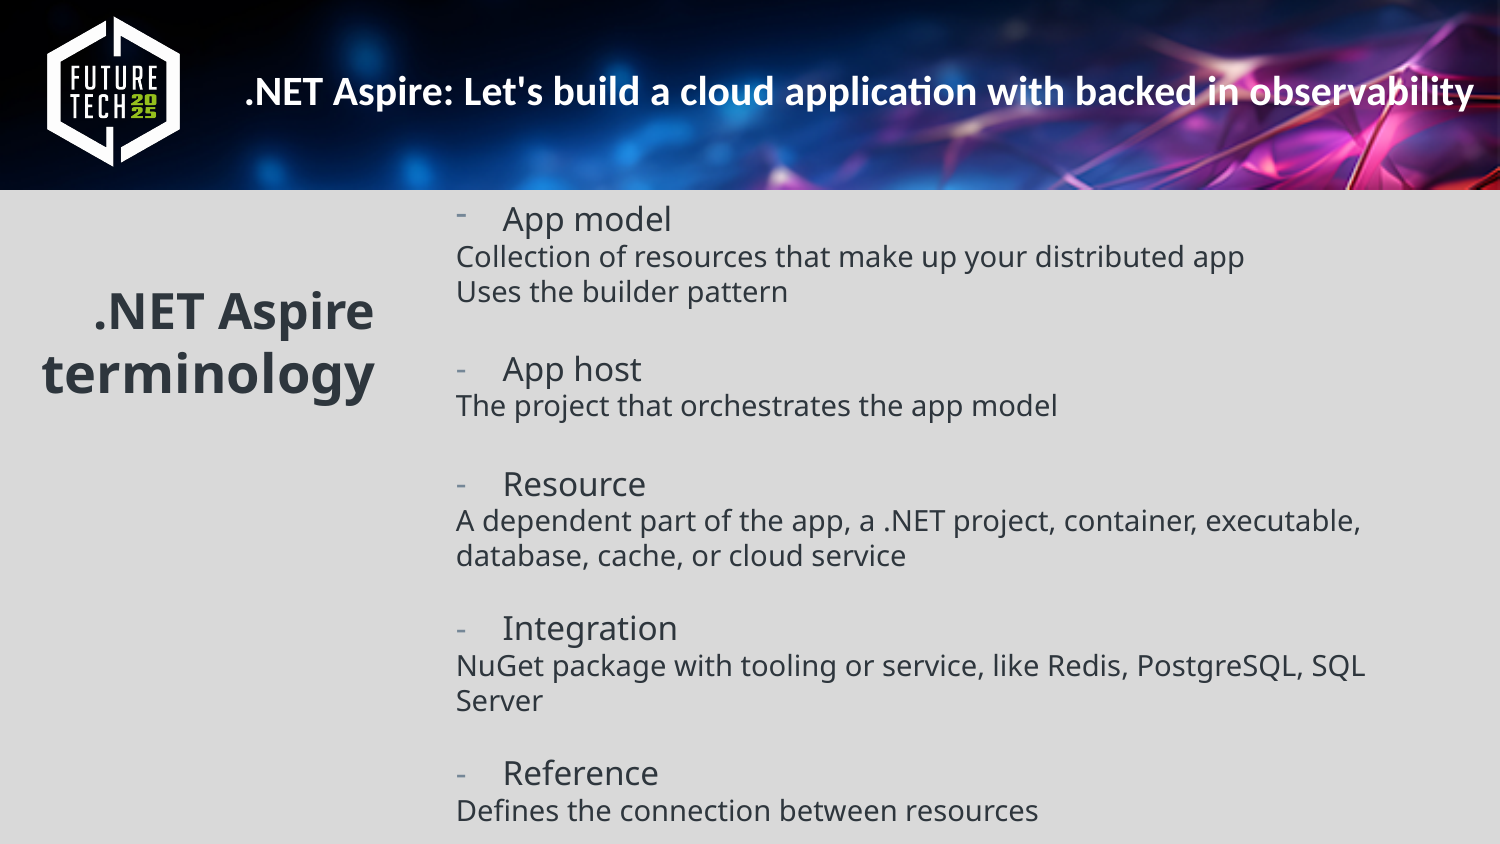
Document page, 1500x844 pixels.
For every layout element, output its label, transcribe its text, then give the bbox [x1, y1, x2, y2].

text_box .NET Aspire terminology [0, 279, 376, 391]
text_box App model Collection of resources that make up your distributed app Uses the builder pattern App host The project that orchestrates the app model Resource A dependent part of the app, a .NET project, container, executable, database, cache, or cloud service Integration NuGet package with tooling or service, like Redis, PostgreSQL, SQL Server Reference Defines the connection between resources [455, 198, 1388, 764]
picture [0, 0, 1500, 190]
